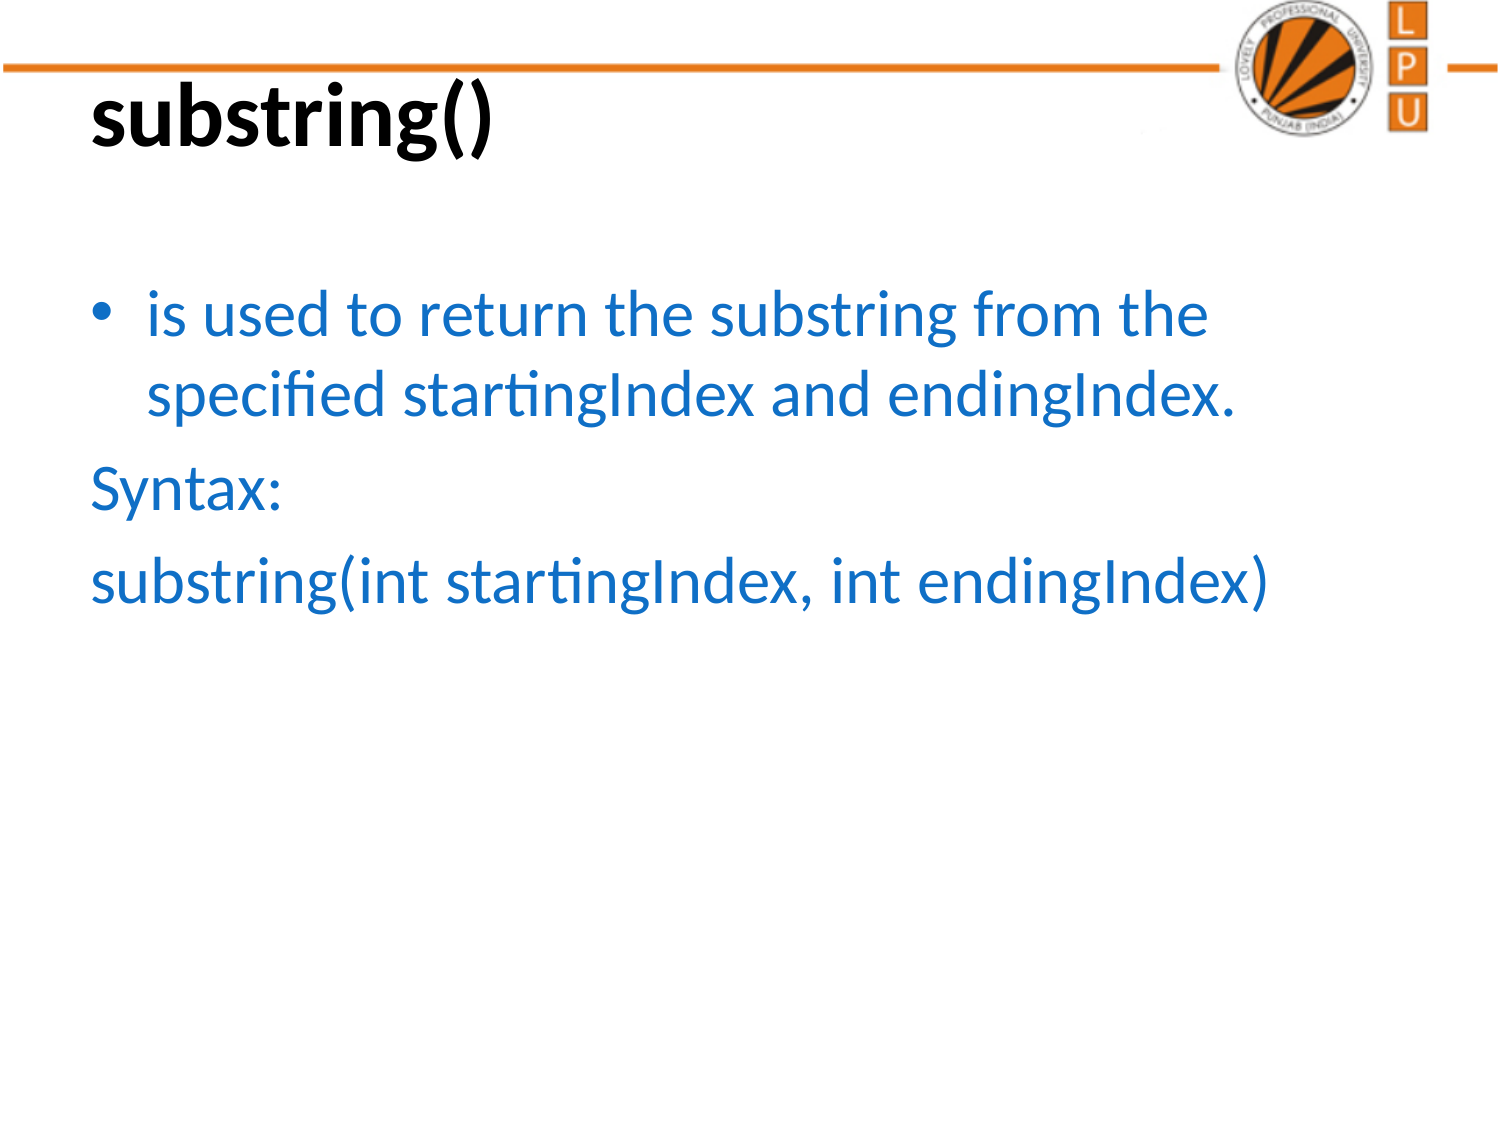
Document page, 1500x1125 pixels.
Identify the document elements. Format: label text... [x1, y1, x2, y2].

list is used to return the substring from the specified startingIndex and endingIndex. Syntax: substring(int startingIndex, int endingIndex) [75, 262, 1425, 1005]
title substring() [75, 45, 1425, 175]
picture [3, 0, 1500, 155]
